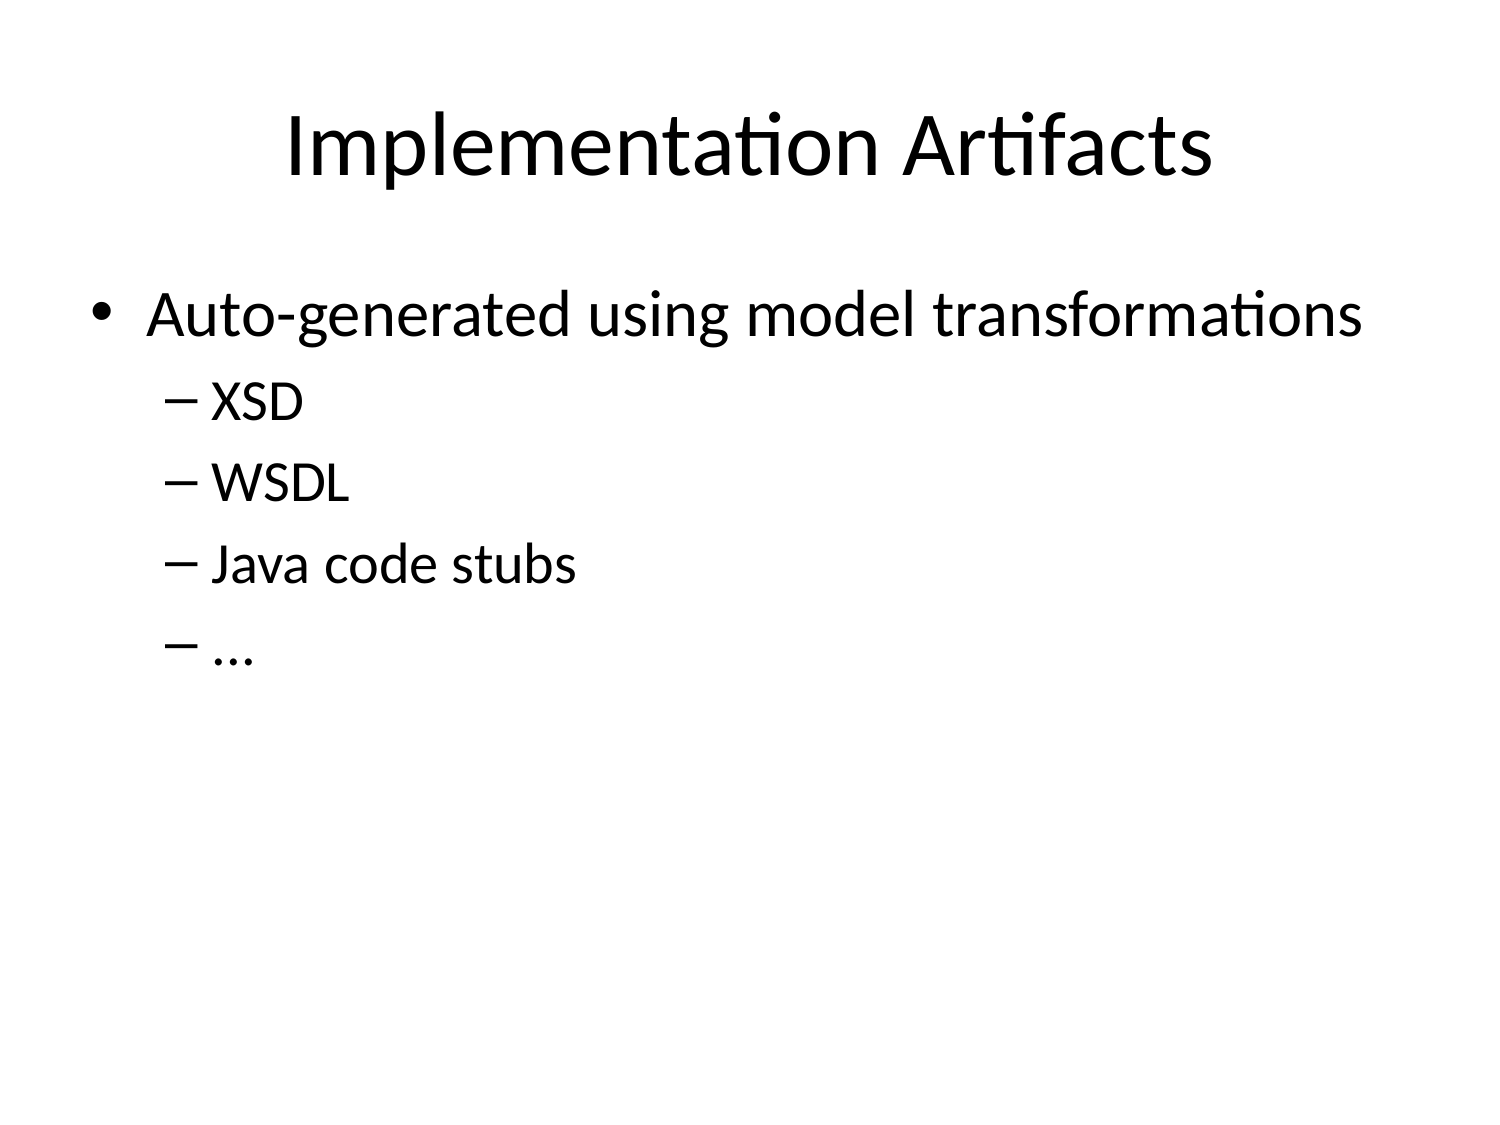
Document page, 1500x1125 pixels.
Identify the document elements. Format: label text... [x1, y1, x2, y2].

list Auto-generated using model transformations XSD WSDL Java code stubs ... [75, 262, 1425, 1005]
title Implementation Artifacts [75, 45, 1425, 233]
